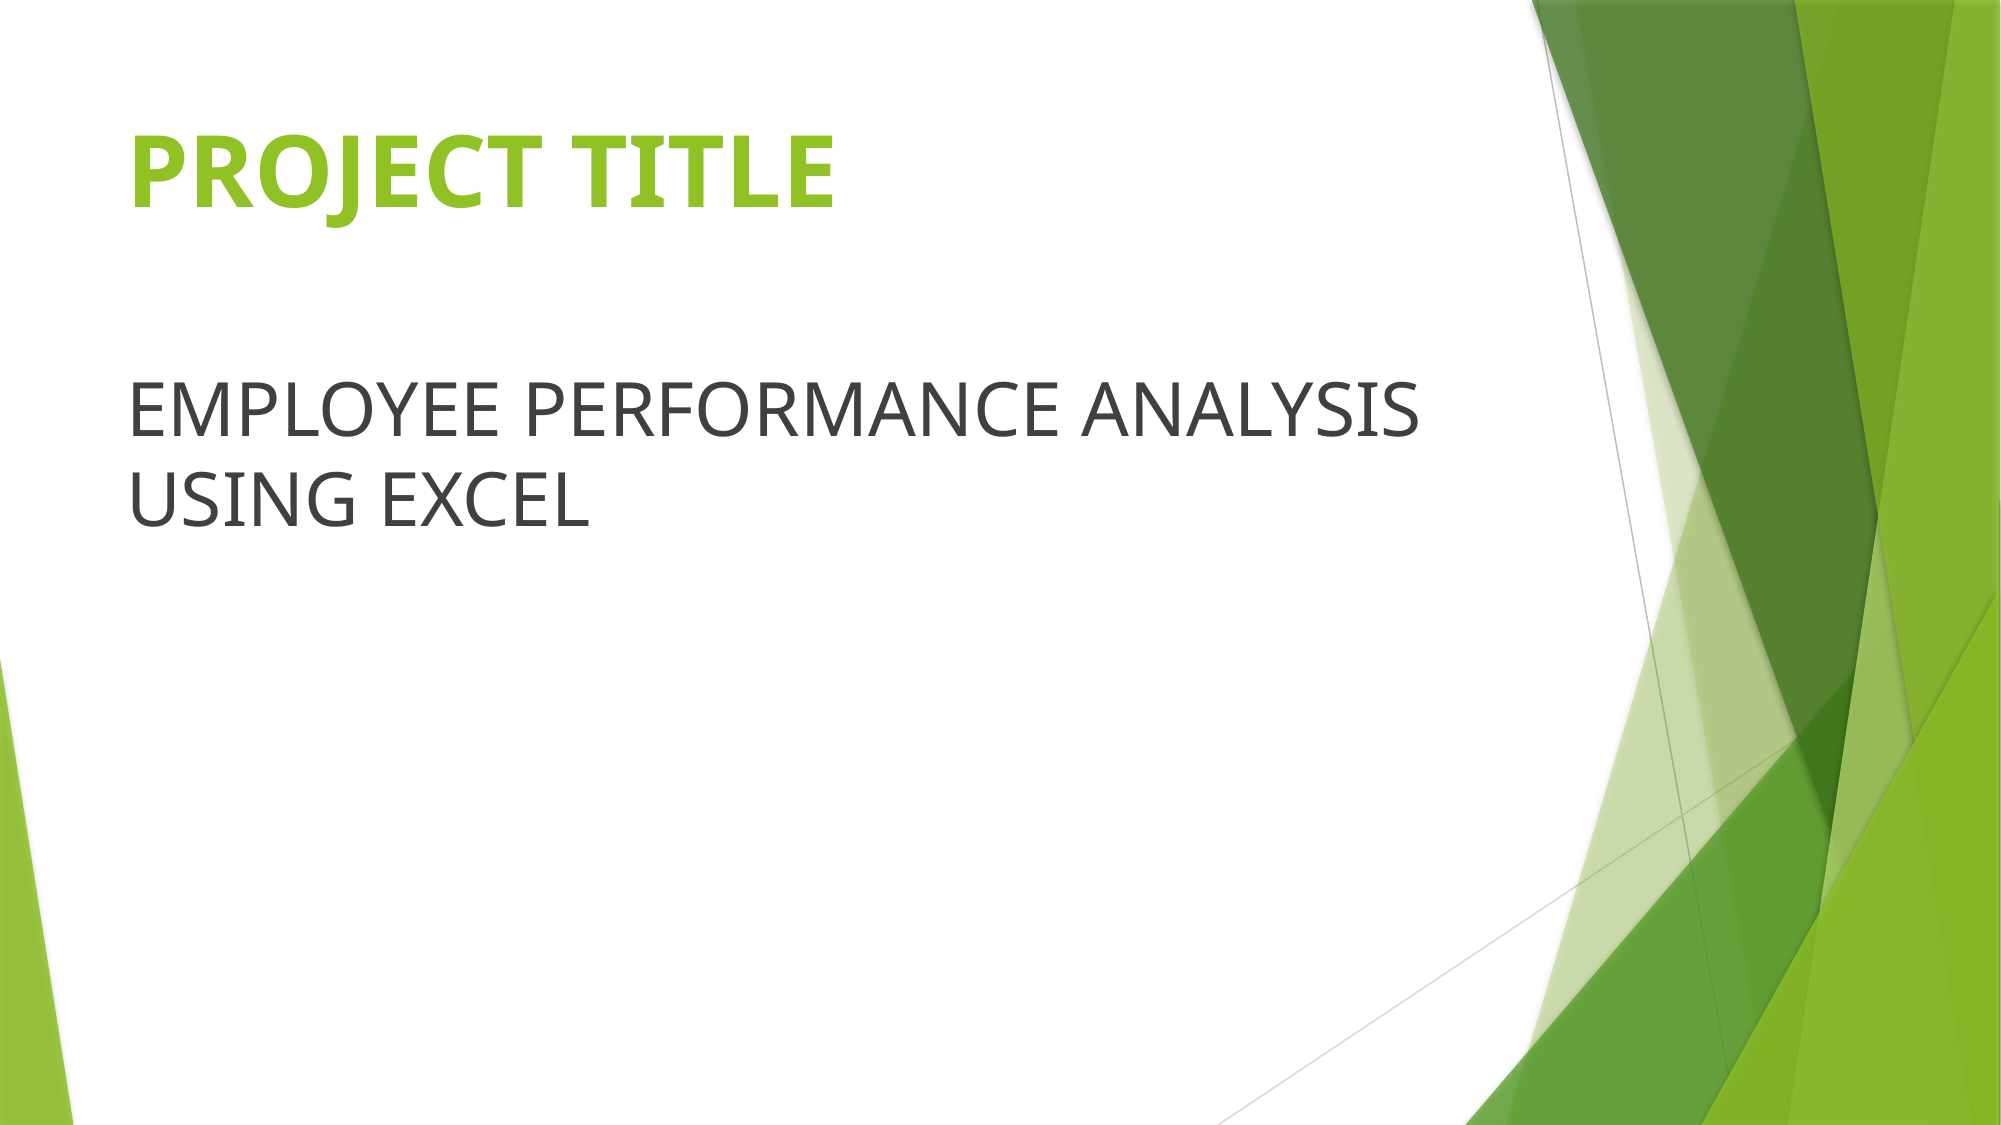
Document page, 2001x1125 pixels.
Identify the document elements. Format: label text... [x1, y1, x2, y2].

title PROJECT TITLE [111, 99, 1522, 317]
list EMPLOYEE PERFORMANCE ANALYSIS USING EXCEL [111, 354, 1522, 992]
